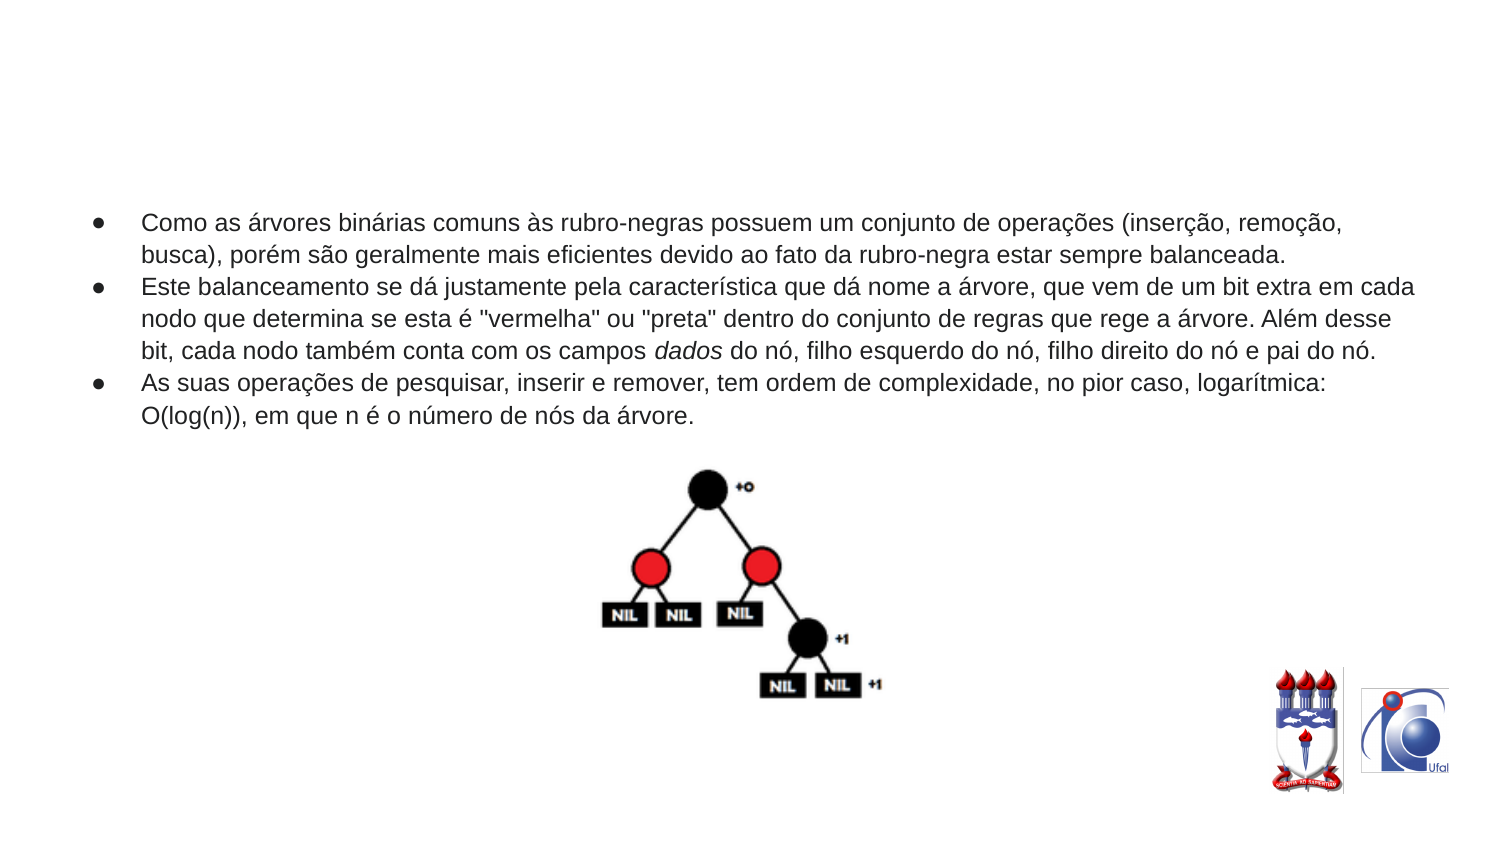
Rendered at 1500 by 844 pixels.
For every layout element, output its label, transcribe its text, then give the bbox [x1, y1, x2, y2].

picture [1269, 667, 1450, 795]
picture [595, 450, 905, 717]
list Como as árvores binárias comuns às rubro-negras possuem um conjunto de operações (inserção, remoção, busca), porém são geralmente mais eficientes devido ao fato da rubro-negra estar sempre balanceada. Este balanceamento se dá justamente pela característica que dá nome a árvore, que vem de um bit extra em cada nodo que determina se esta é "vermelha" ou "preta" dentro do conjunto de regras que rege a árvore. Além desse bit, cada nodo também conta com os campos dados do nó, filho esquerdo do nó, filho direito do nó e pai do nó. As suas operações de pesquisar, inserir e remover, tem ordem de complexidade, no pior caso, logarítmica: O(log(n)), em que n é o número de nós da árvore. [51, 189, 1449, 750]
